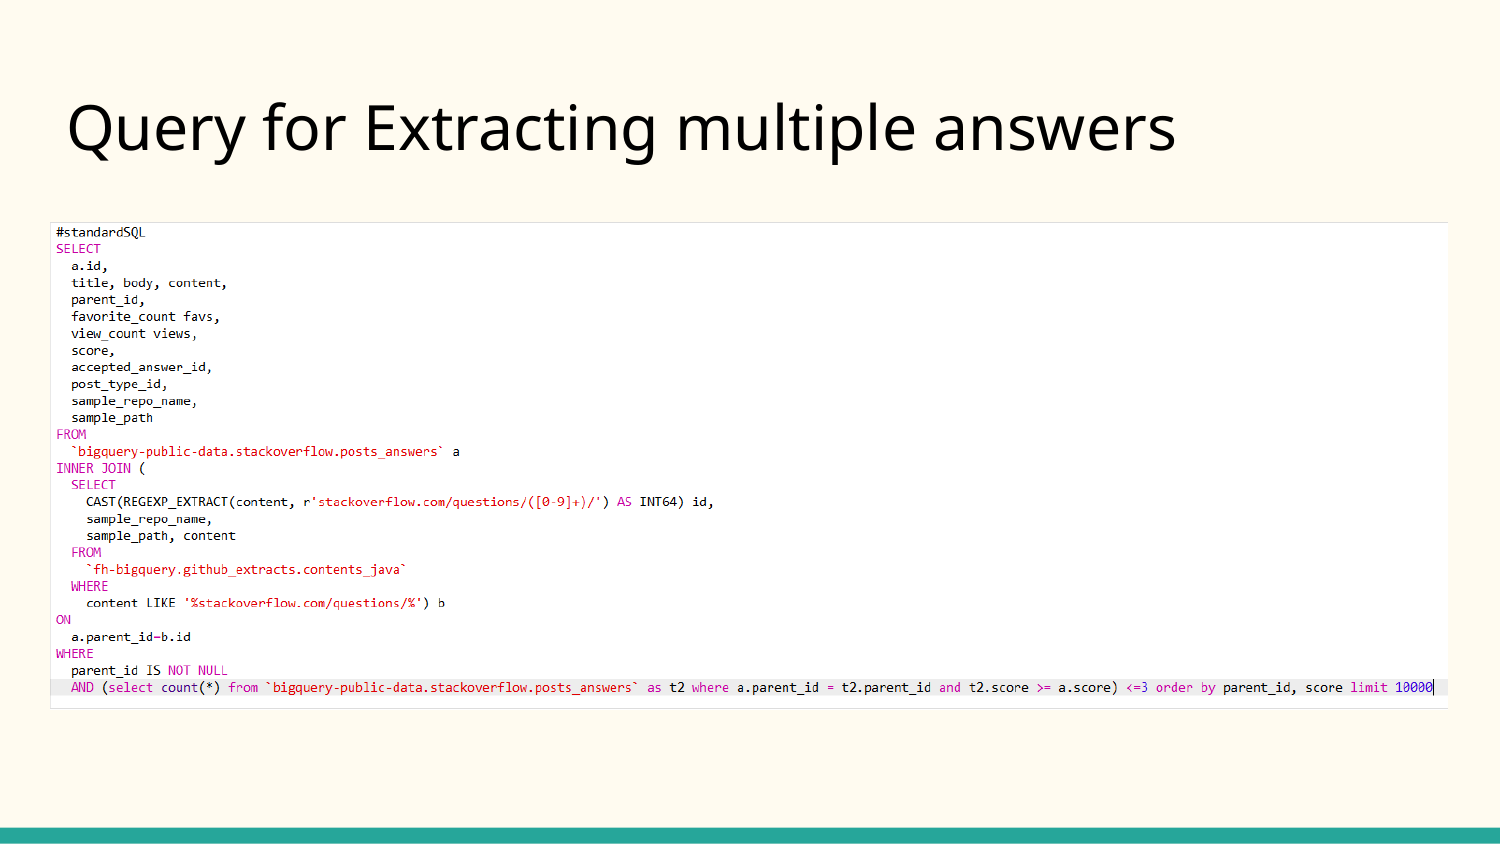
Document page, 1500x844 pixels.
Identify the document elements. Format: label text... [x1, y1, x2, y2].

picture [49, 222, 1448, 711]
title Query for Extracting multiple answers [51, 72, 1449, 174]
